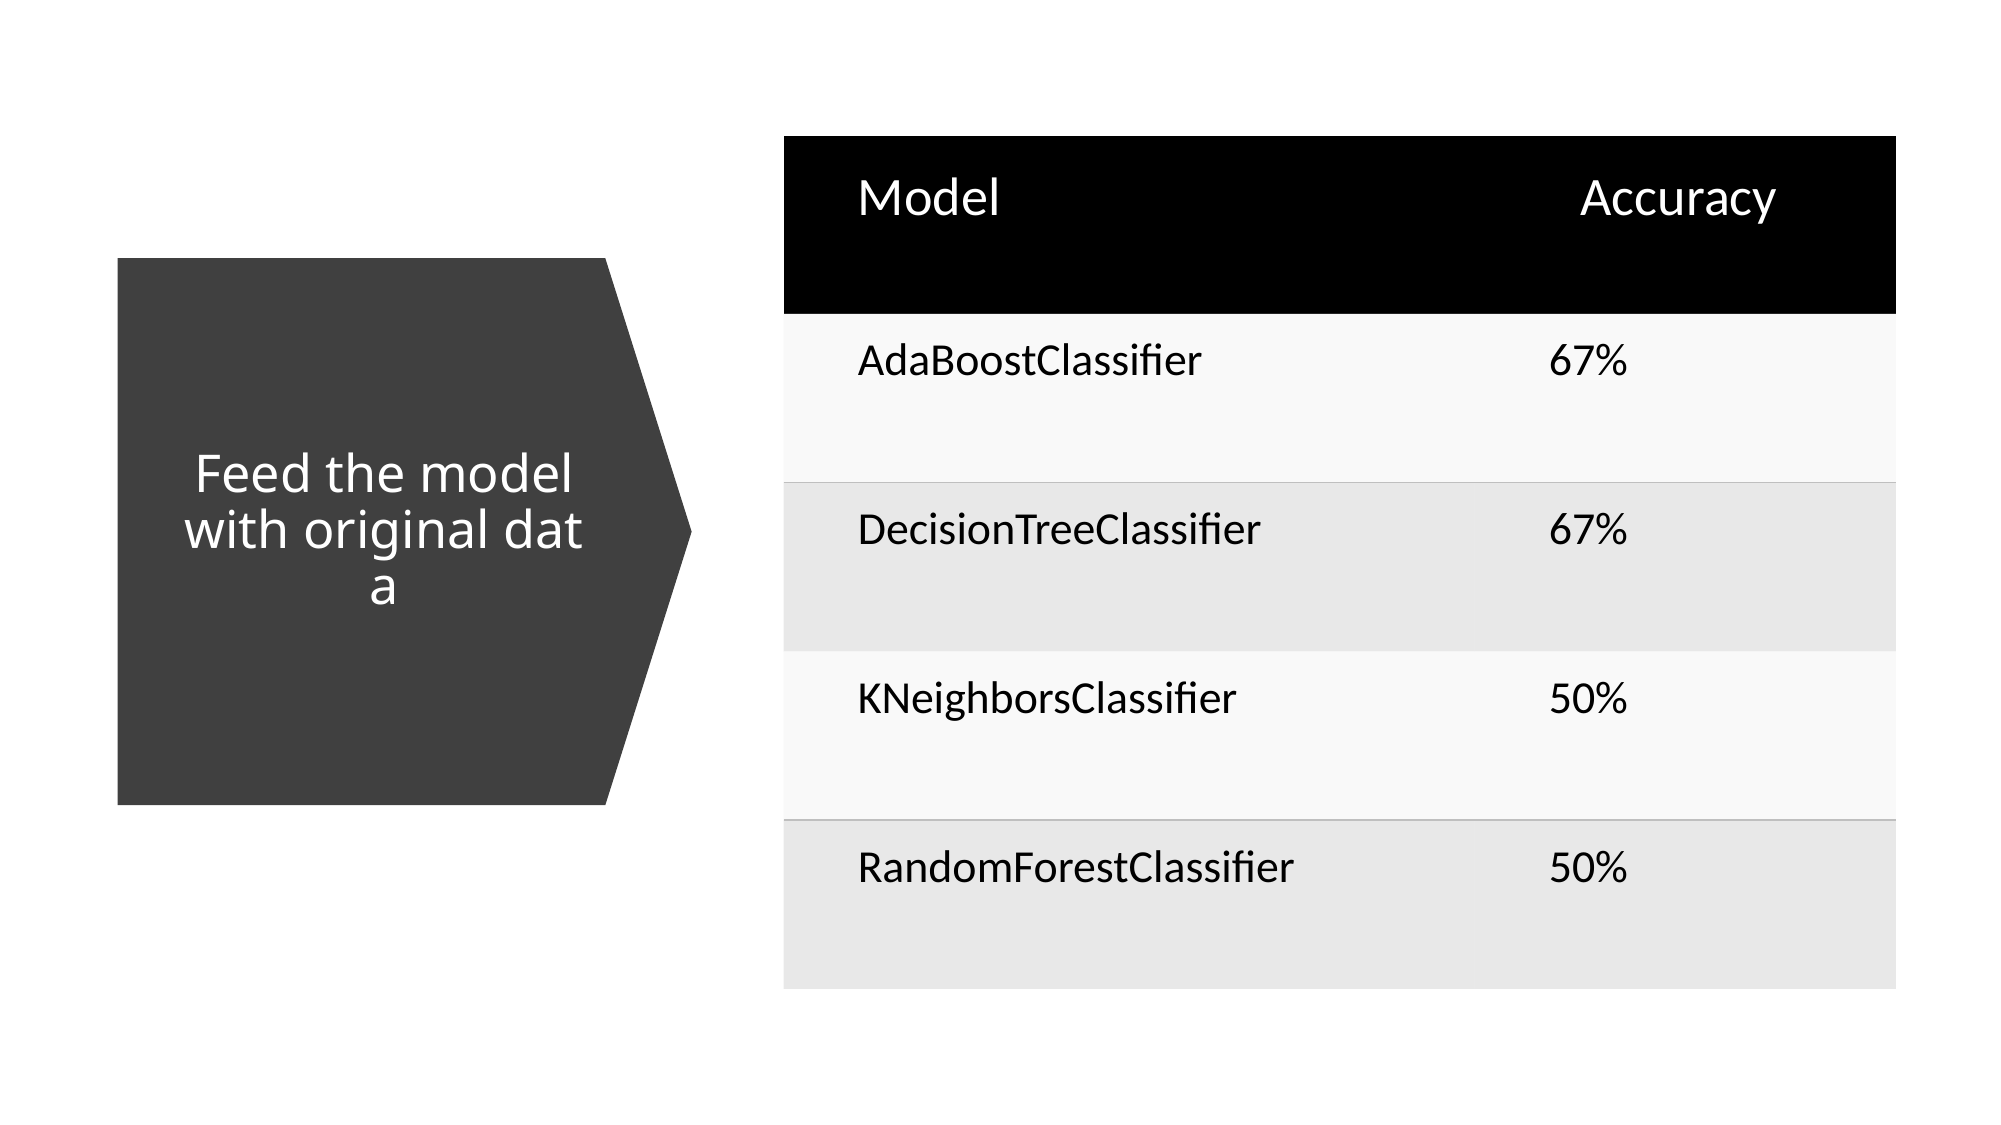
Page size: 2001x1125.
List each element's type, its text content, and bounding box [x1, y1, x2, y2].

table_cell AdaBoostClassifier [784, 314, 1475, 482]
title Feed the model with original data [168, 322, 601, 741]
table_cell DecisionTreeClassifier [784, 483, 1475, 651]
table_cell 67% [1475, 483, 1896, 651]
text_box [116, 257, 693, 807]
table_header Accuracy [1475, 136, 1896, 314]
table_cell 67% [1475, 314, 1896, 482]
table_cell RandomForestClassifier [784, 821, 1475, 989]
table_cell KNeighborsClassifier [784, 651, 1475, 819]
table_cell 50% [1475, 651, 1896, 819]
table_cell 50% [1475, 821, 1896, 989]
table_header Model [784, 136, 1475, 314]
